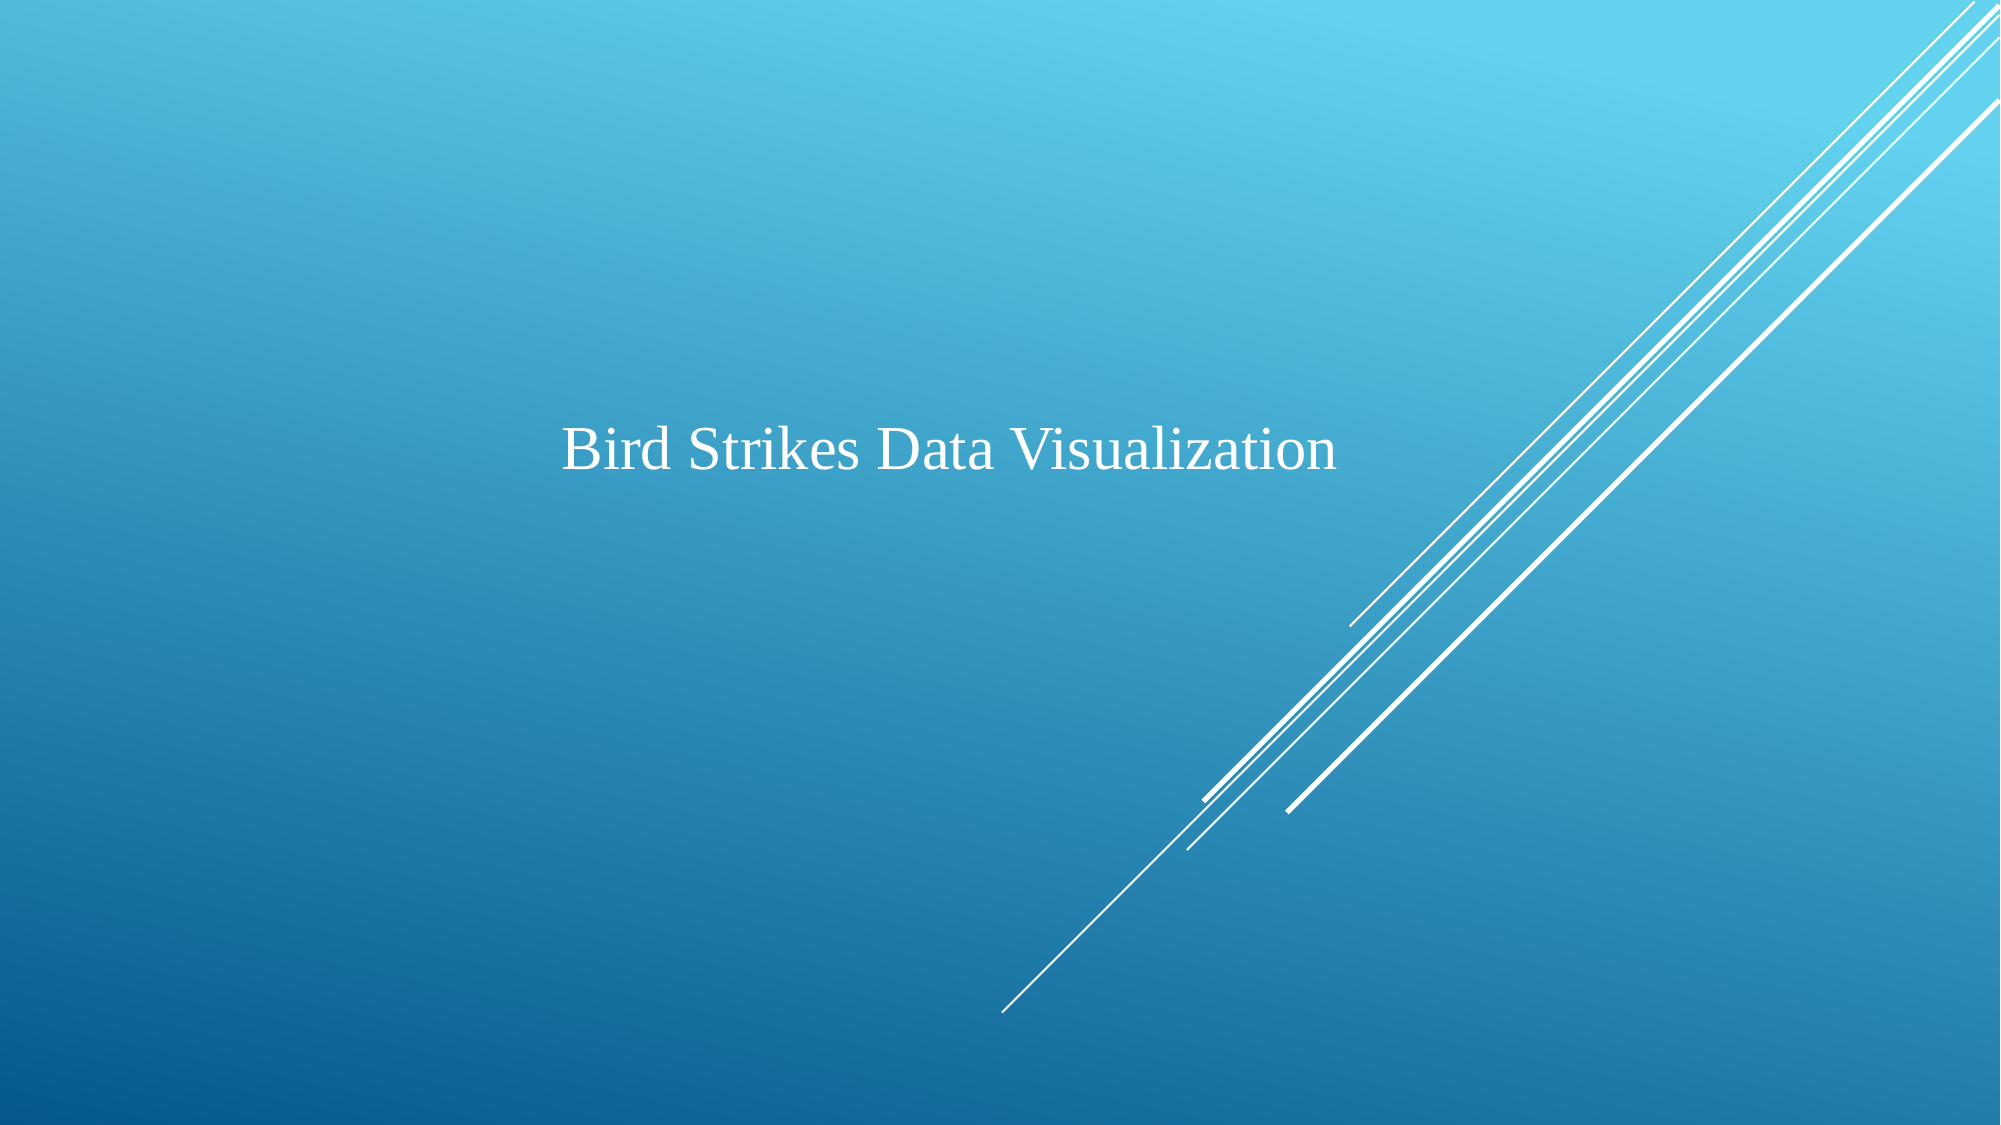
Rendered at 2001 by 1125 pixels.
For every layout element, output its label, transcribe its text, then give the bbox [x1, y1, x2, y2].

subtitle Bird Strikes Data Visualization [109, 399, 1492, 934]
